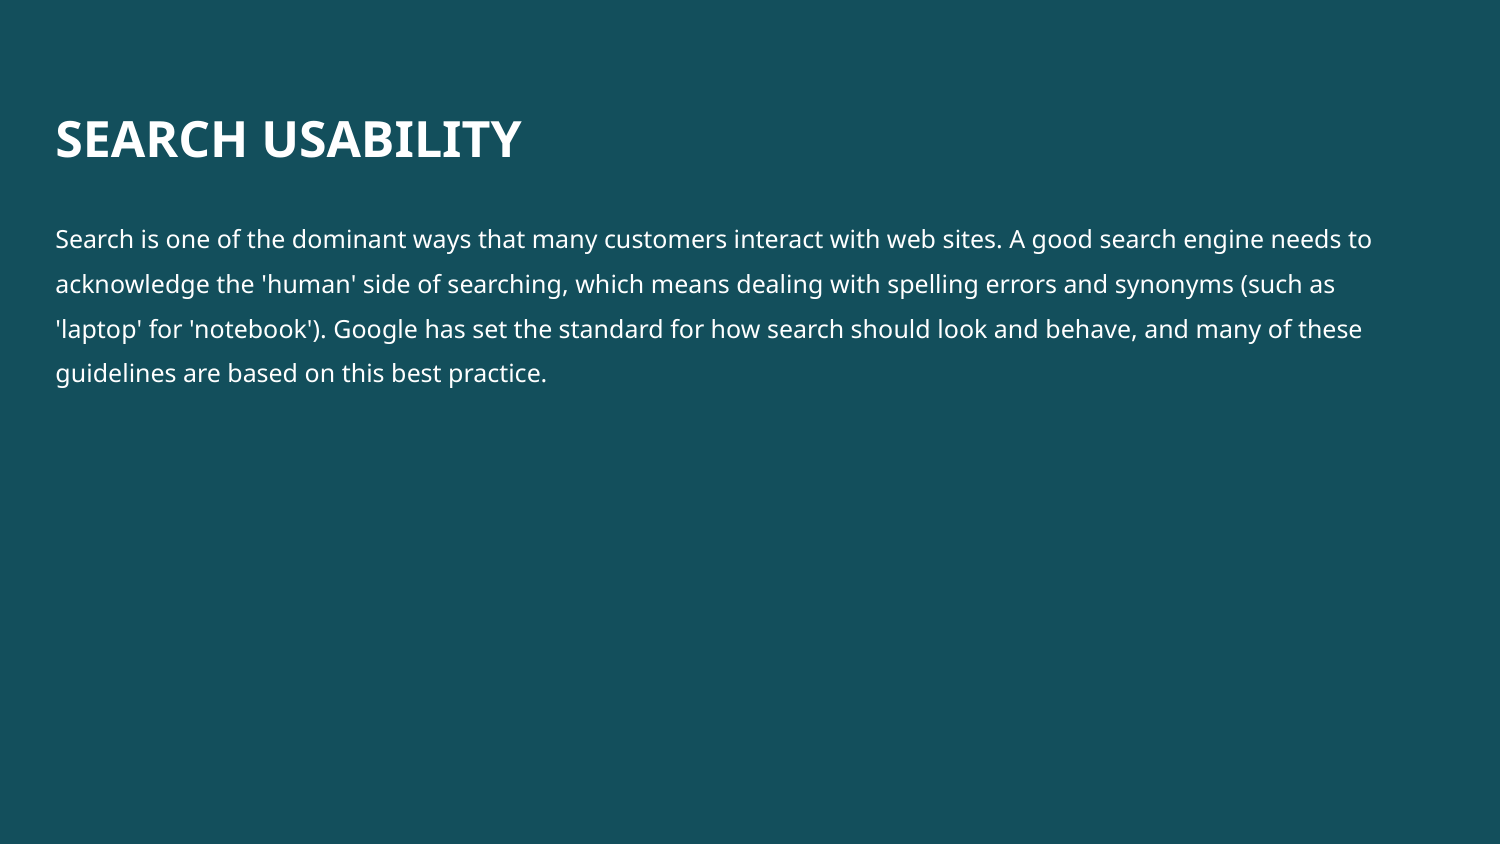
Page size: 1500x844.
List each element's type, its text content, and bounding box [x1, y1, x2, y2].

text_box Search is one of the dominant ways that many customers interact with web sites. A good search engine needs to acknowledge the 'human' side of searching, which means dealing with spelling errors and synonyms (such as 'laptop' for 'notebook'). Google has set the standard for how search should look and behave, and many of these guidelines are based on this best practice. [40, 193, 1439, 403]
text_box SEARCH USABILITY [40, 92, 1439, 183]
